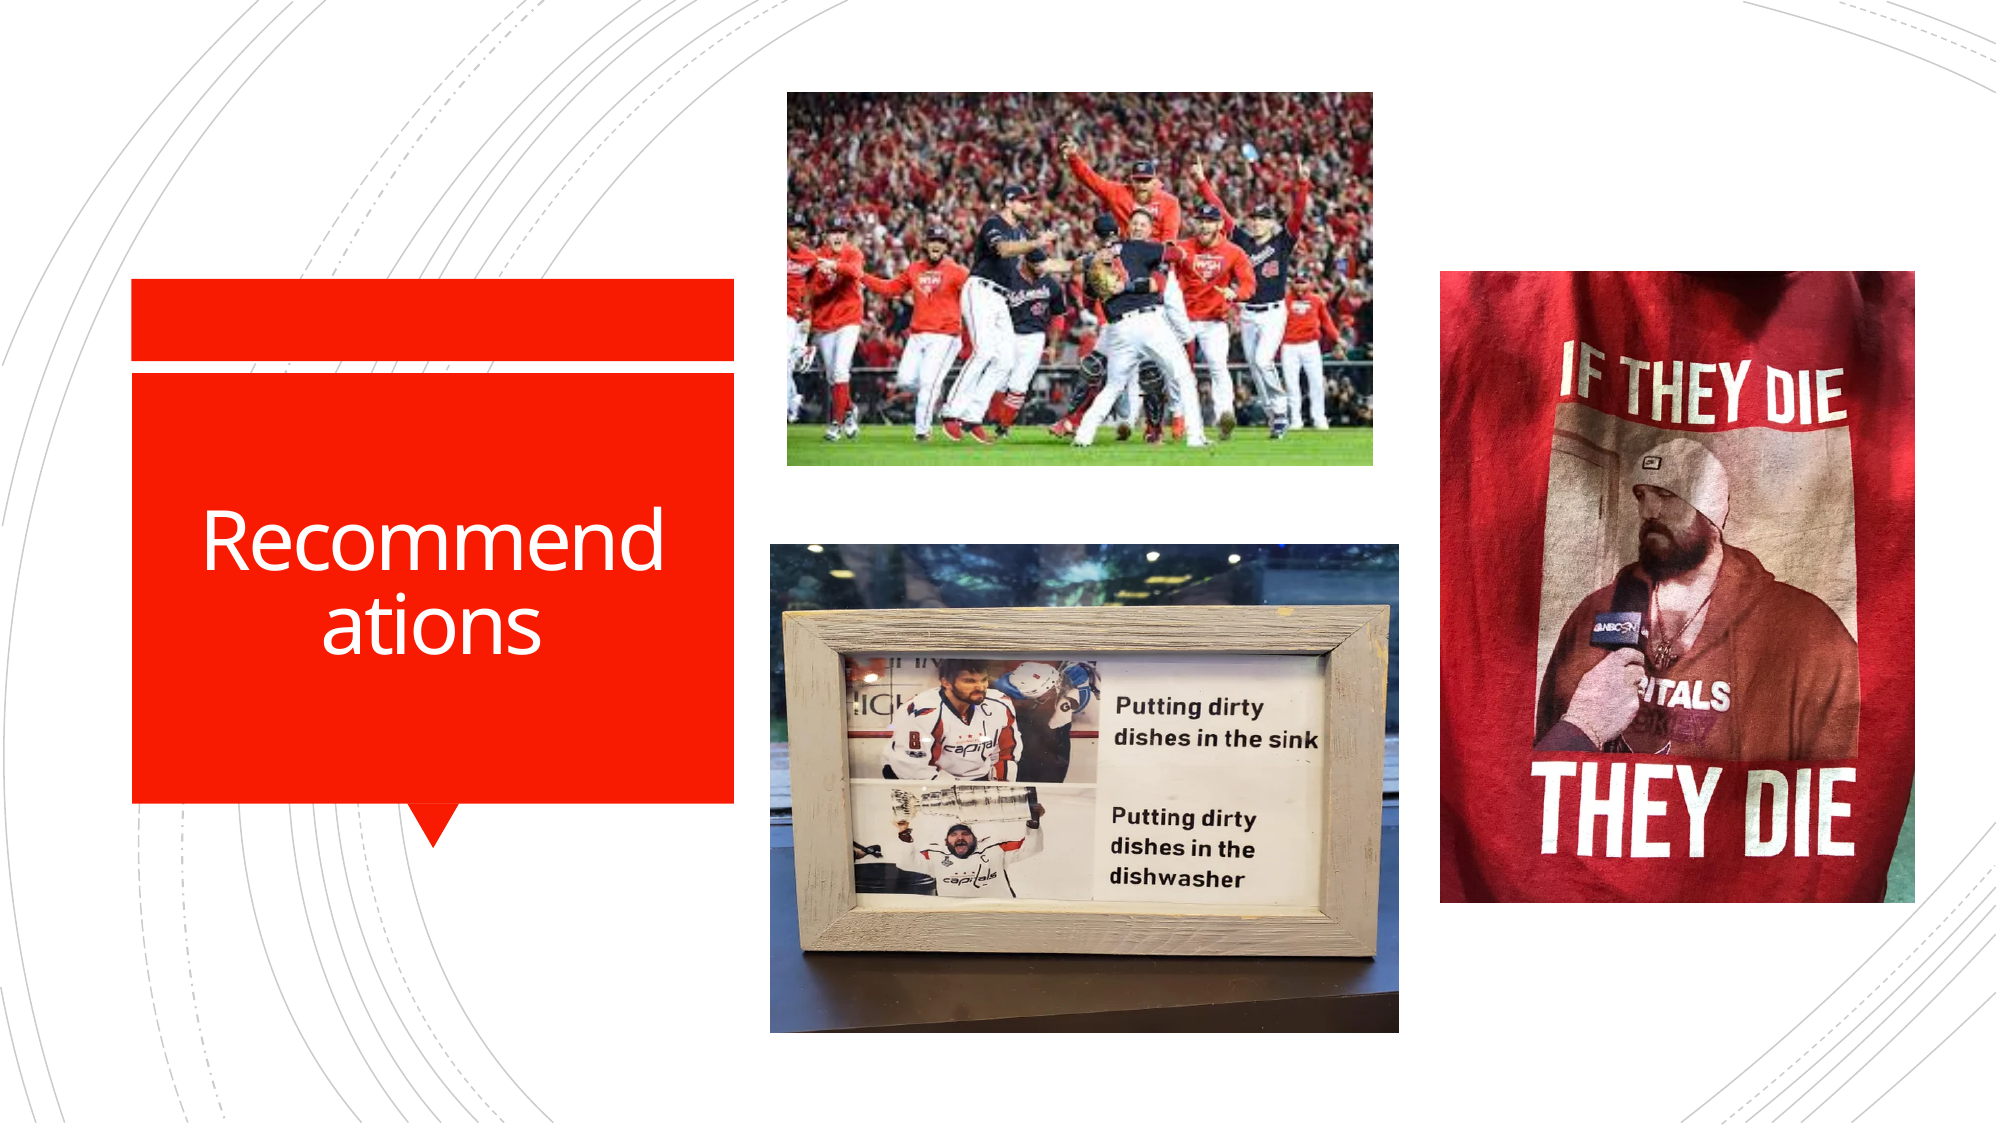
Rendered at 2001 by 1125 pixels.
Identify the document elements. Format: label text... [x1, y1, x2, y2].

picture [1440, 270, 1915, 903]
picture [770, 544, 1399, 1033]
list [787, 92, 1374, 466]
title Recommendations [145, 385, 720, 789]
